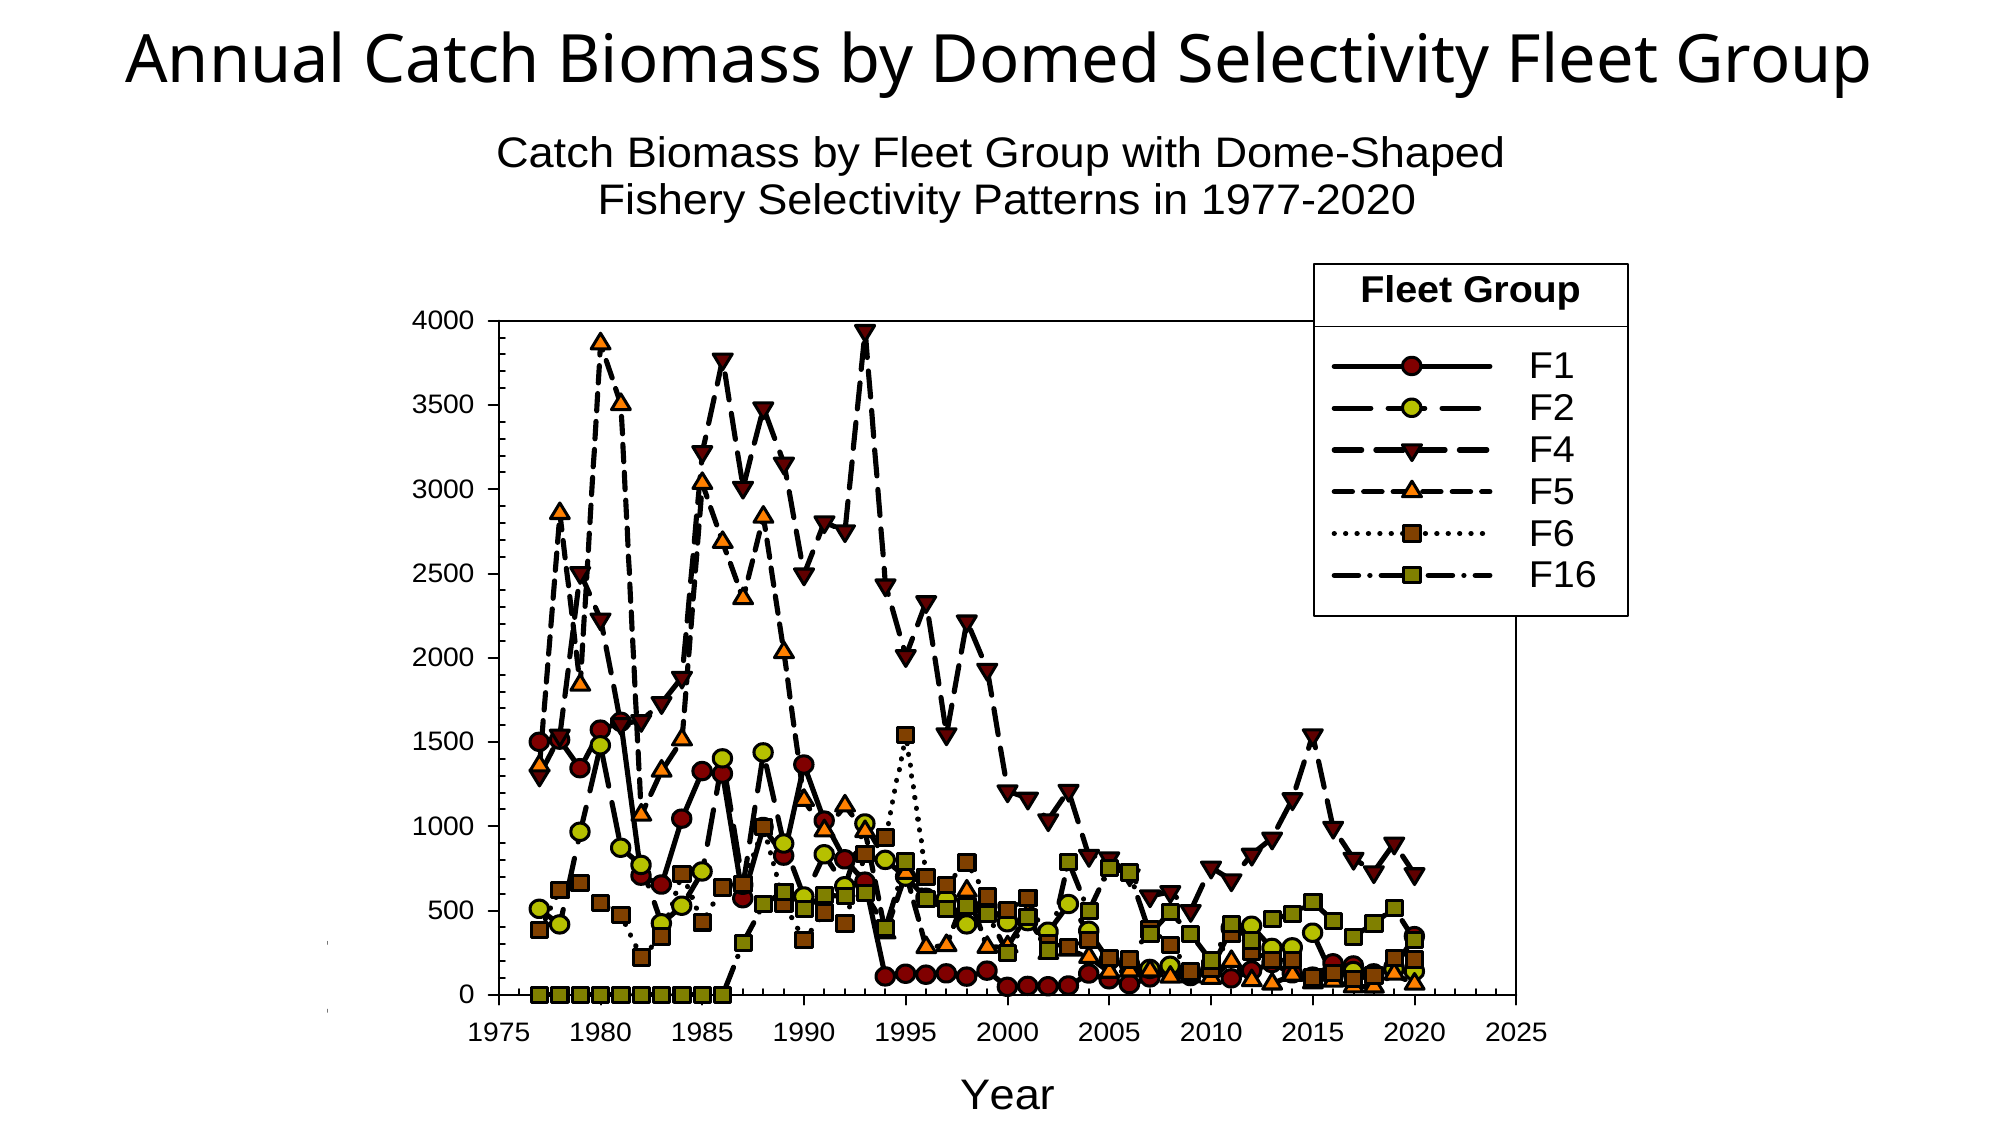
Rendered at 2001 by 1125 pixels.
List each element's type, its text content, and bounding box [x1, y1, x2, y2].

picture [327, 121, 1637, 1125]
title Annual Catch Biomass by Domed Selectivity Fleet Group [0, 0, 2000, 122]
